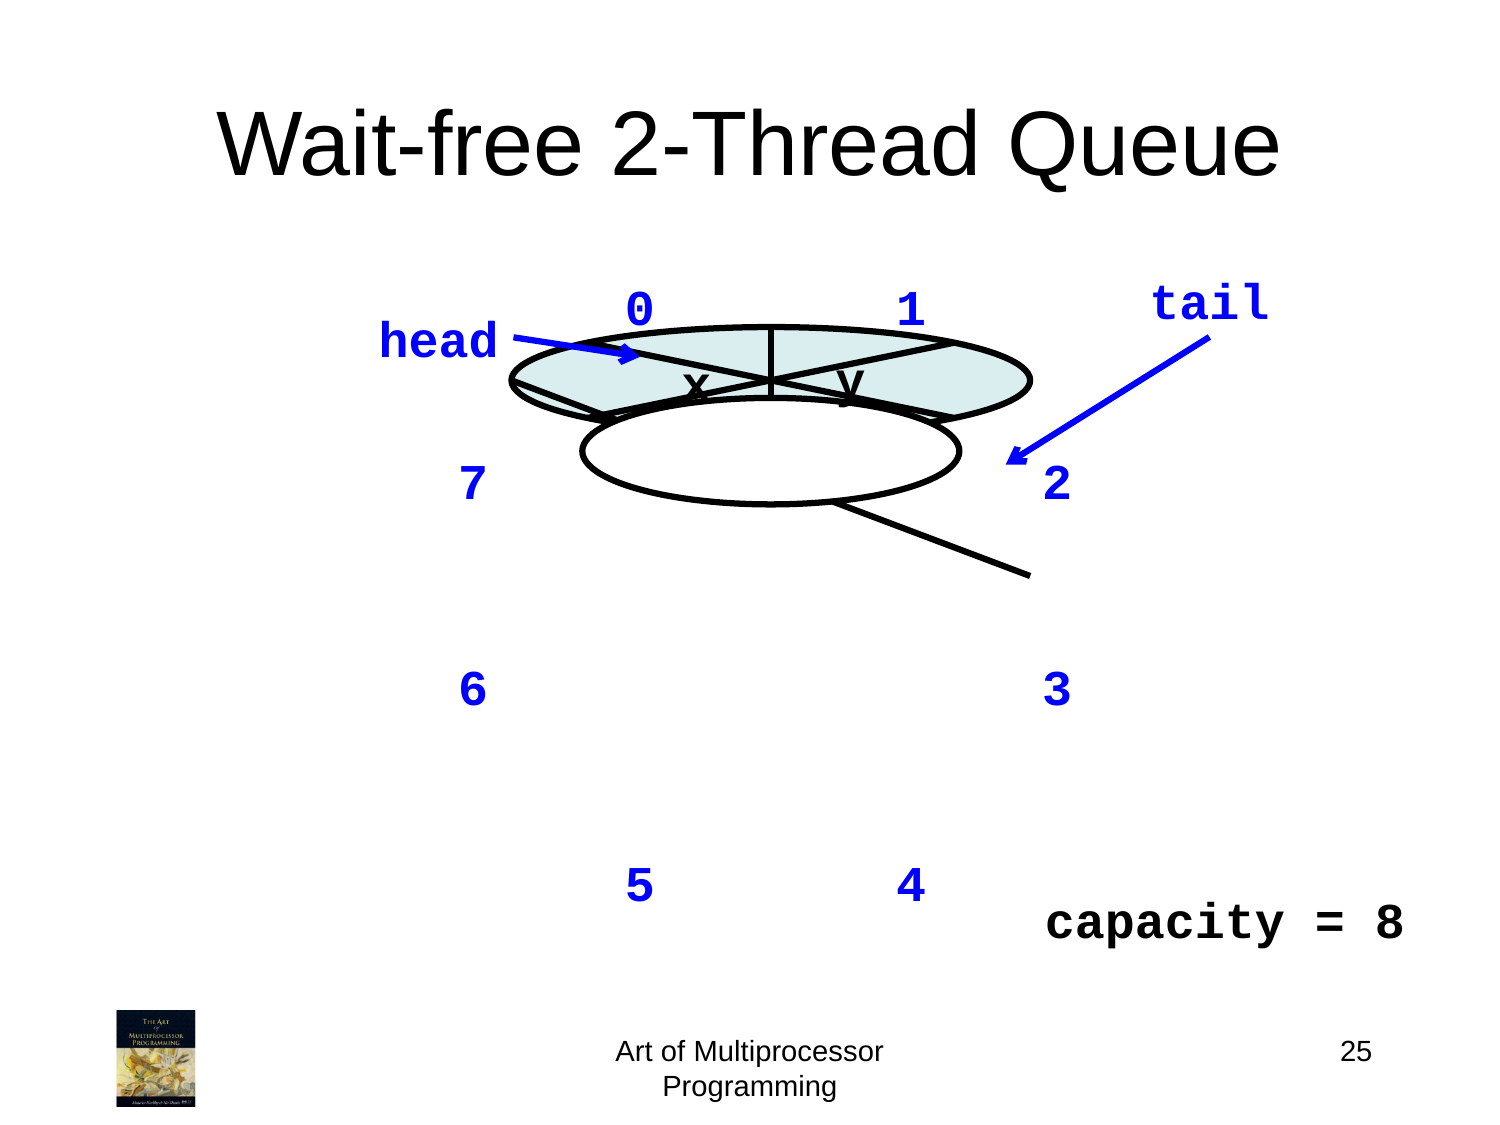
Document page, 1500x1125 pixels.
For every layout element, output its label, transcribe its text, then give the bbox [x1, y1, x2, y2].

text_box 2 [1036, 474, 1088, 517]
text_box 3 [1027, 647, 1088, 723]
title Wait-free 2-Thread Queue [75, 45, 1425, 233]
text_box tail [1134, 262, 1285, 337]
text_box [514, 337, 641, 357]
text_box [511, 326, 1031, 598]
footer Art of Multiprocessor Programming [512, 1024, 988, 1101]
text_box 5 [610, 843, 670, 919]
text_box head [363, 299, 514, 375]
slide_number 25 [1074, 1024, 1388, 1101]
text_box 6 [443, 647, 503, 723]
text_box 4 [881, 843, 942, 919]
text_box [1005, 337, 1210, 465]
text_box 1 [881, 268, 942, 325]
text_box 7 [443, 441, 503, 517]
picture [107, 1010, 204, 1107]
text_box 0 [610, 268, 670, 325]
text_box capacity = 8 [1030, 881, 1420, 957]
